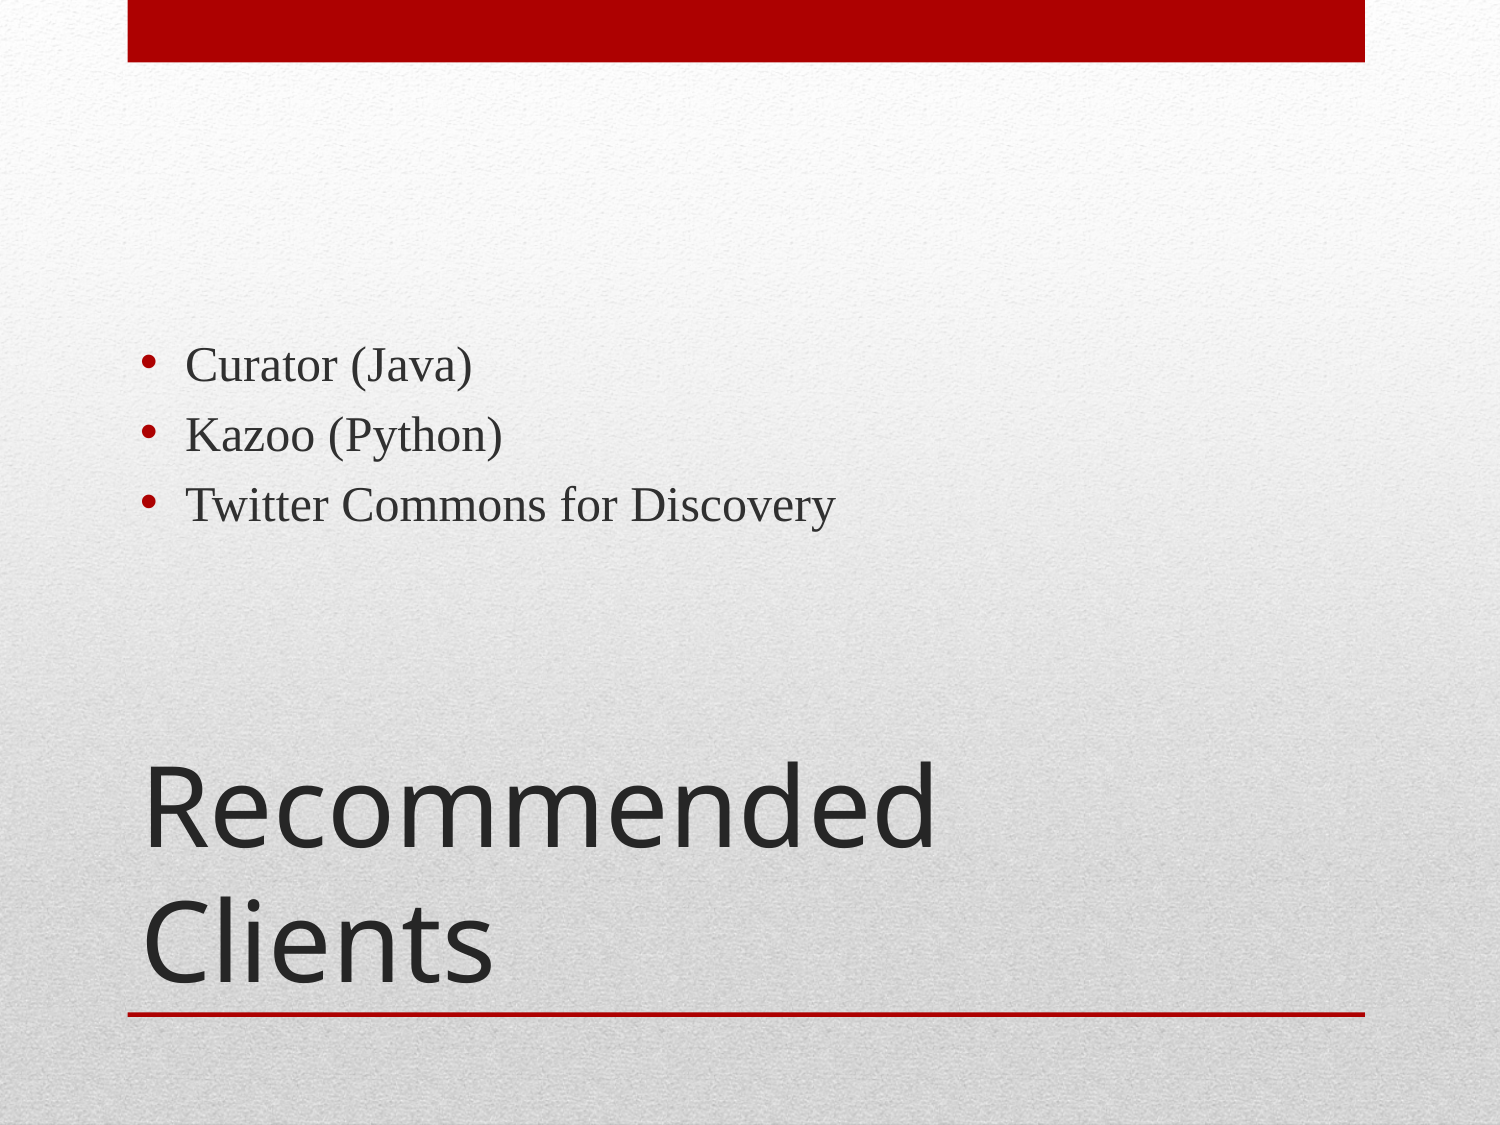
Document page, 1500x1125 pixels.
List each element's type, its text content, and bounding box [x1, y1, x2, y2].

title Recommended Clients [125, 750, 1238, 1013]
list Curator (Java) Kazoo (Python) Twitter Commons for Discovery [125, 112, 1363, 750]
